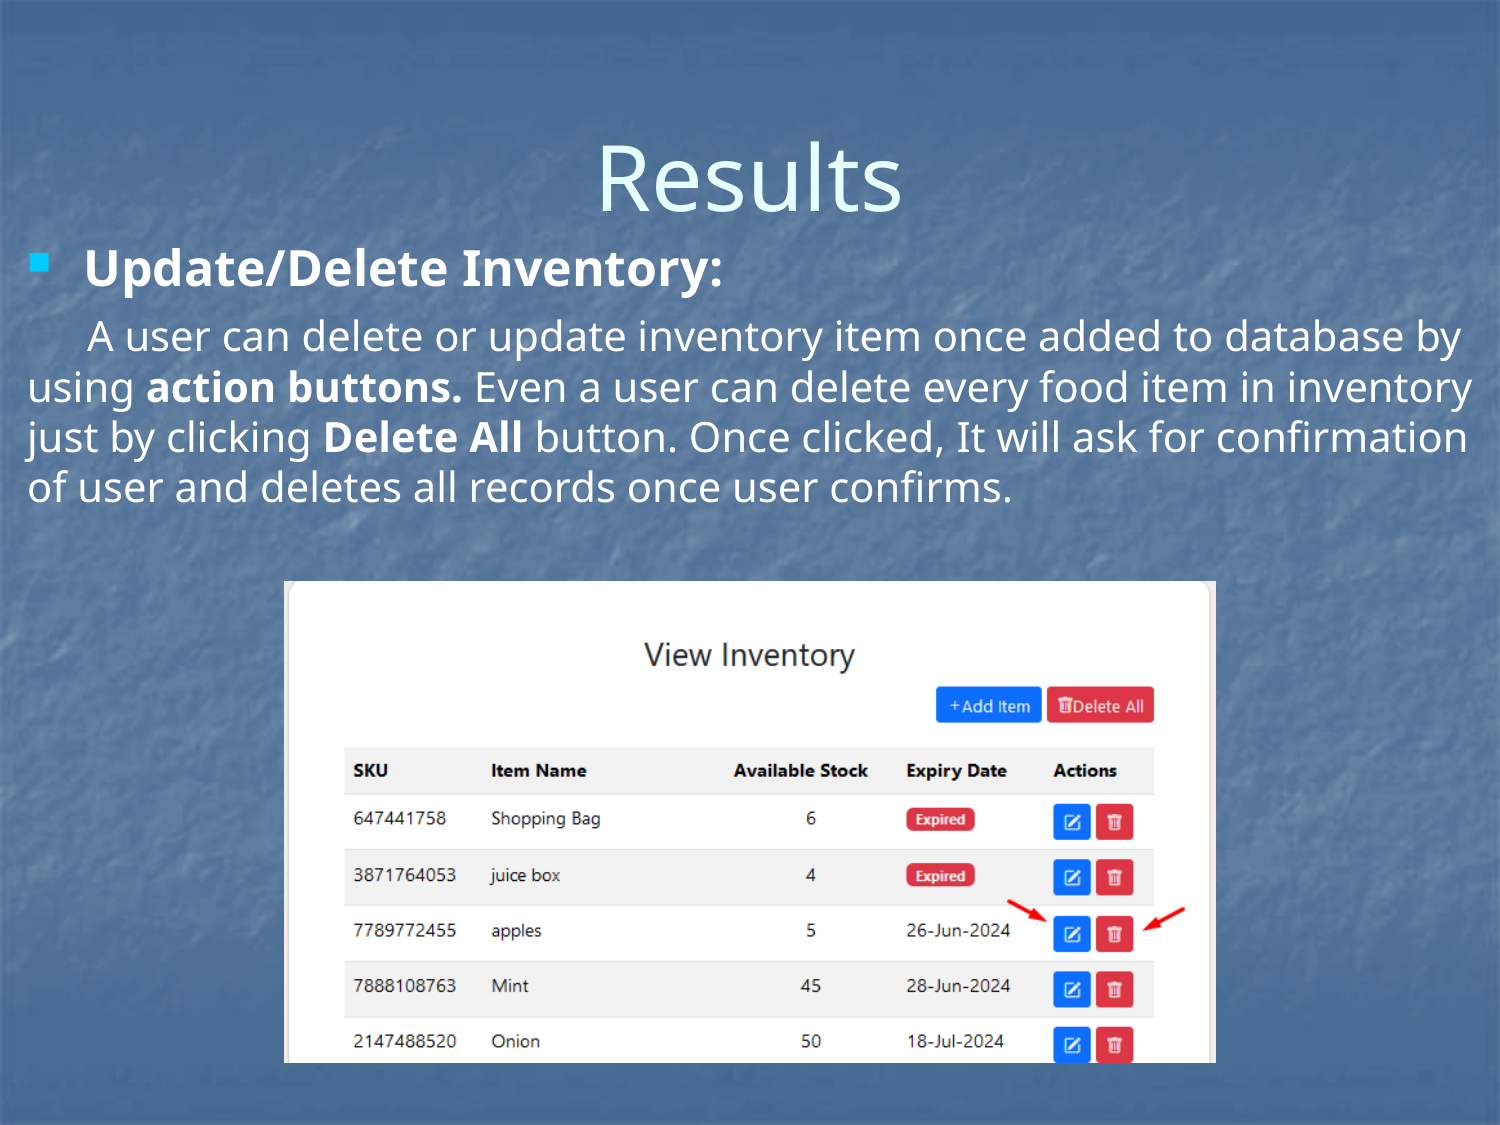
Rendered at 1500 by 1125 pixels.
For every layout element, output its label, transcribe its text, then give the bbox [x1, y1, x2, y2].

title Results [74, 62, 1426, 229]
picture [284, 581, 1216, 1064]
list Update/Delete Inventory: A user can delete or update inventory item once added to database by using action buttons. Even a user can delete every food item in inventory just by clicking Delete All button. Once clicked, It will ask for confirmation of user and deletes all records once user confirms. [11, 229, 1500, 526]
